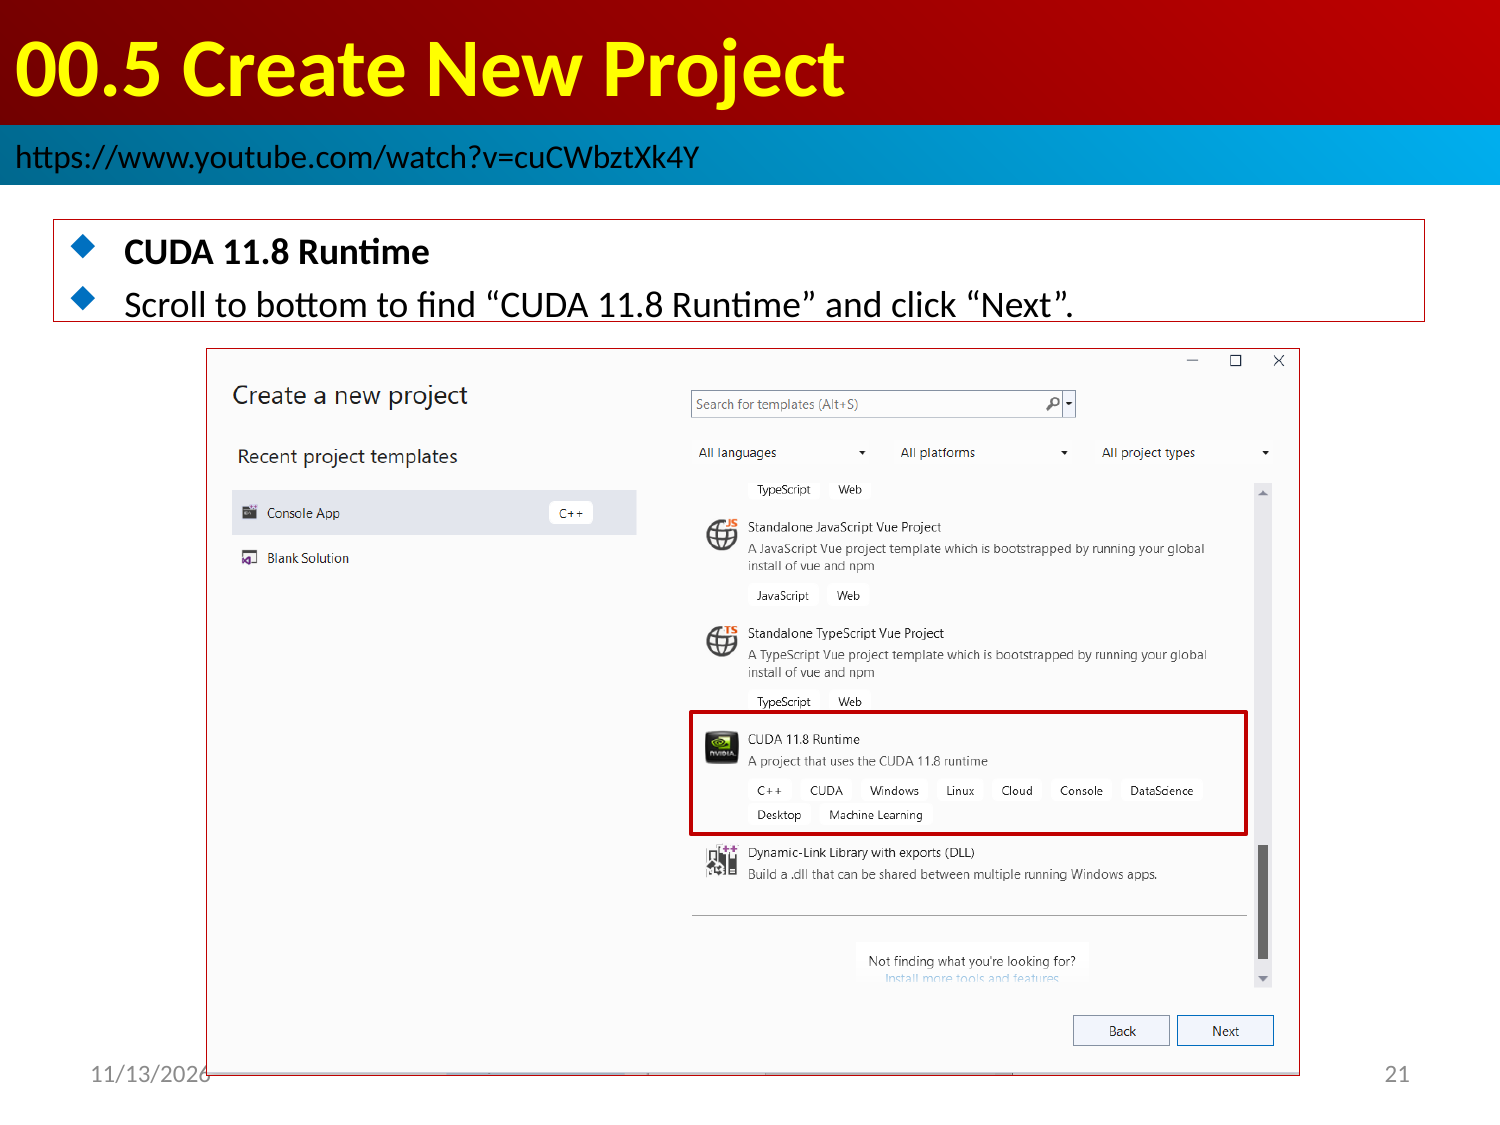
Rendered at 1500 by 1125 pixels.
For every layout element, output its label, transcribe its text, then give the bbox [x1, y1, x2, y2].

slide_number 21 [1074, 1042, 1425, 1103]
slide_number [75, 1042, 425, 1103]
subtitle CUDA 11.8 Runtime Scroll to bottom to find “CUDA 11.8 Runtime” and click “Next”. [53, 219, 1425, 322]
title 00.5 Create New Project [0, 0, 1500, 125]
picture [206, 348, 1300, 1076]
text_box https://www.youtube.com/watch?v=cuCWbztXk4Y [0, 125, 1500, 185]
